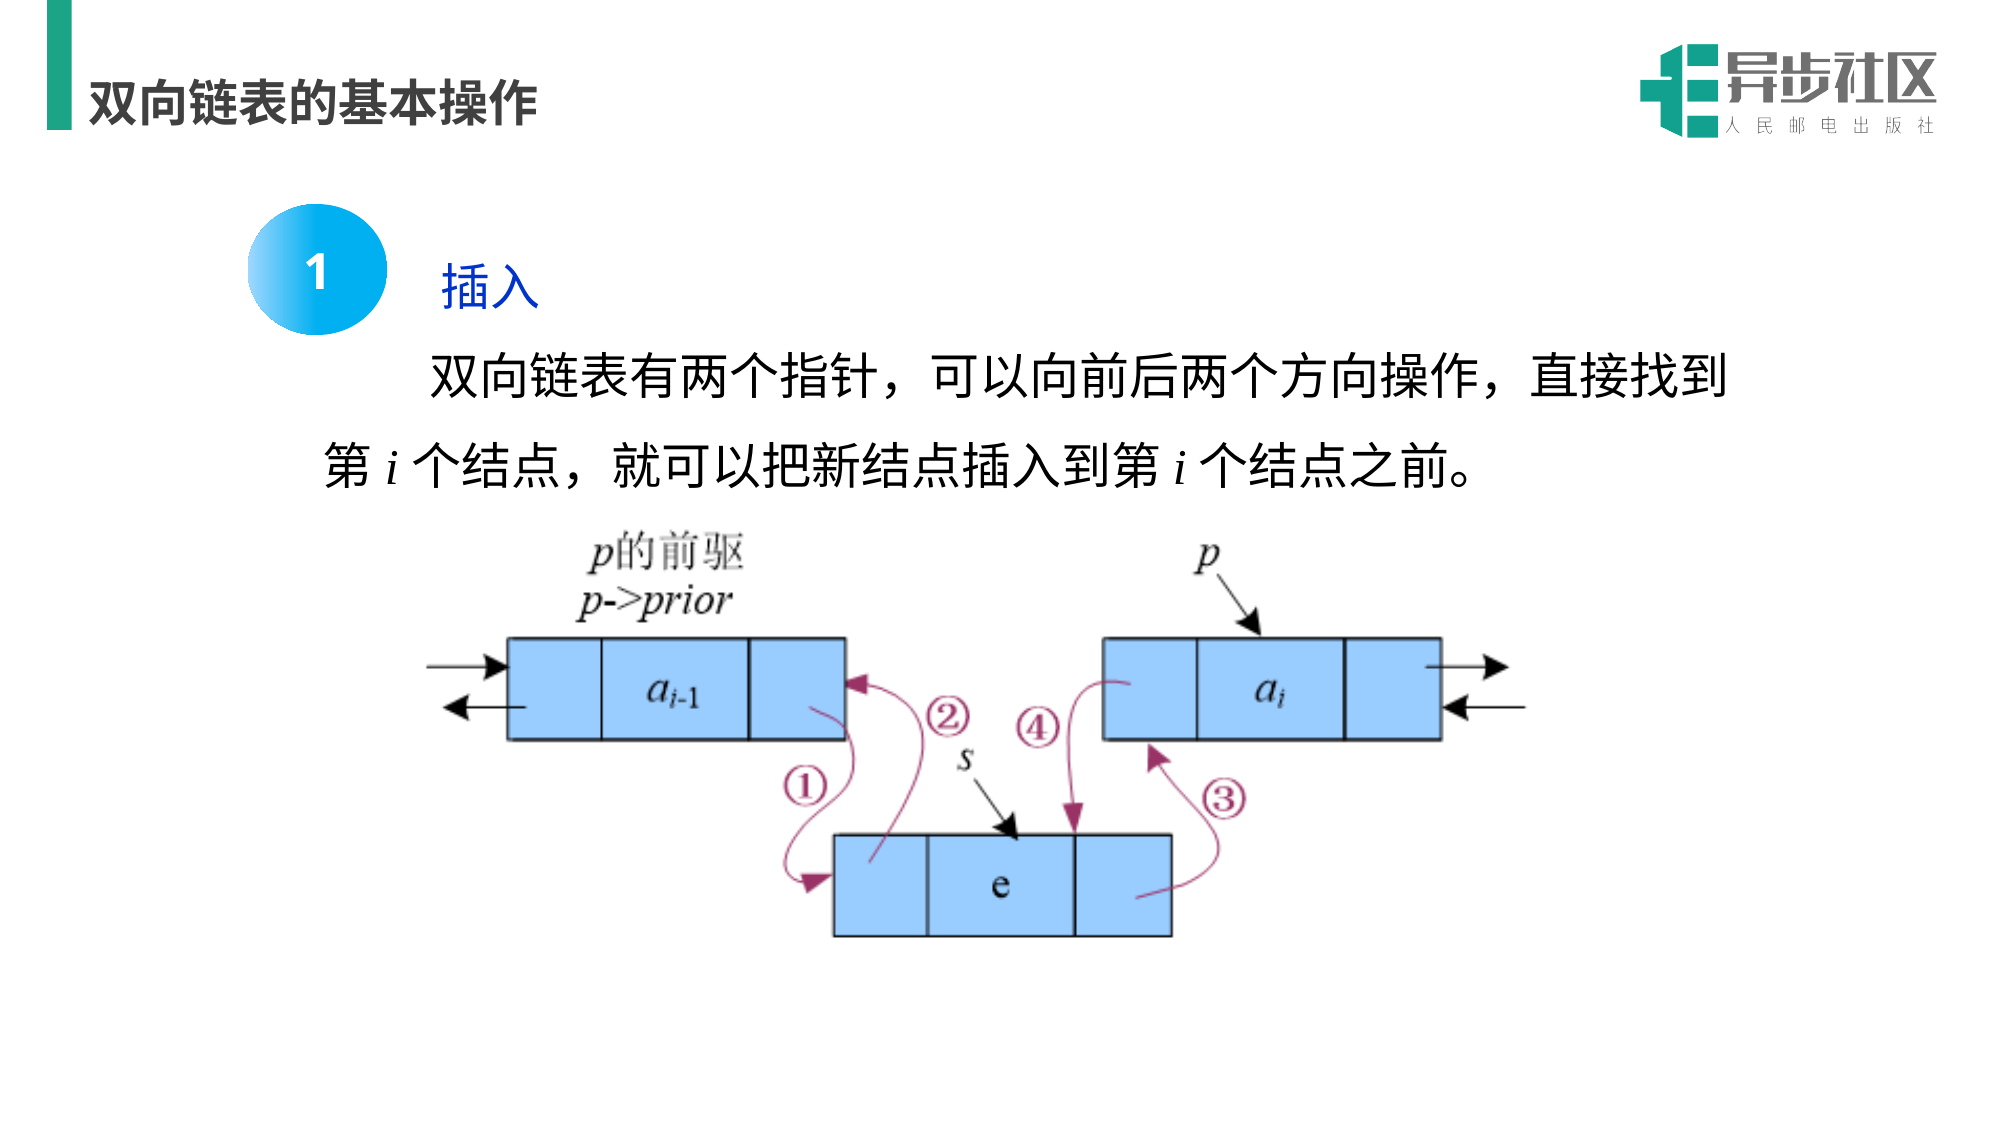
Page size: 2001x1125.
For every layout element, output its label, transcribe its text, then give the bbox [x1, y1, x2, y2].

text_box [46, 0, 73, 131]
text_box 插入 [425, 218, 556, 307]
picture [425, 524, 1534, 940]
text_box 双向链表有两个指针，可以向前后两个方向操作，直接找到第i个结点，就可以把新结点插入到第i个结点之前。 [308, 307, 1788, 502]
text_box 1 [246, 203, 389, 336]
text_box 双向链表的基本操作 [73, 64, 554, 139]
picture [1639, 36, 1948, 151]
